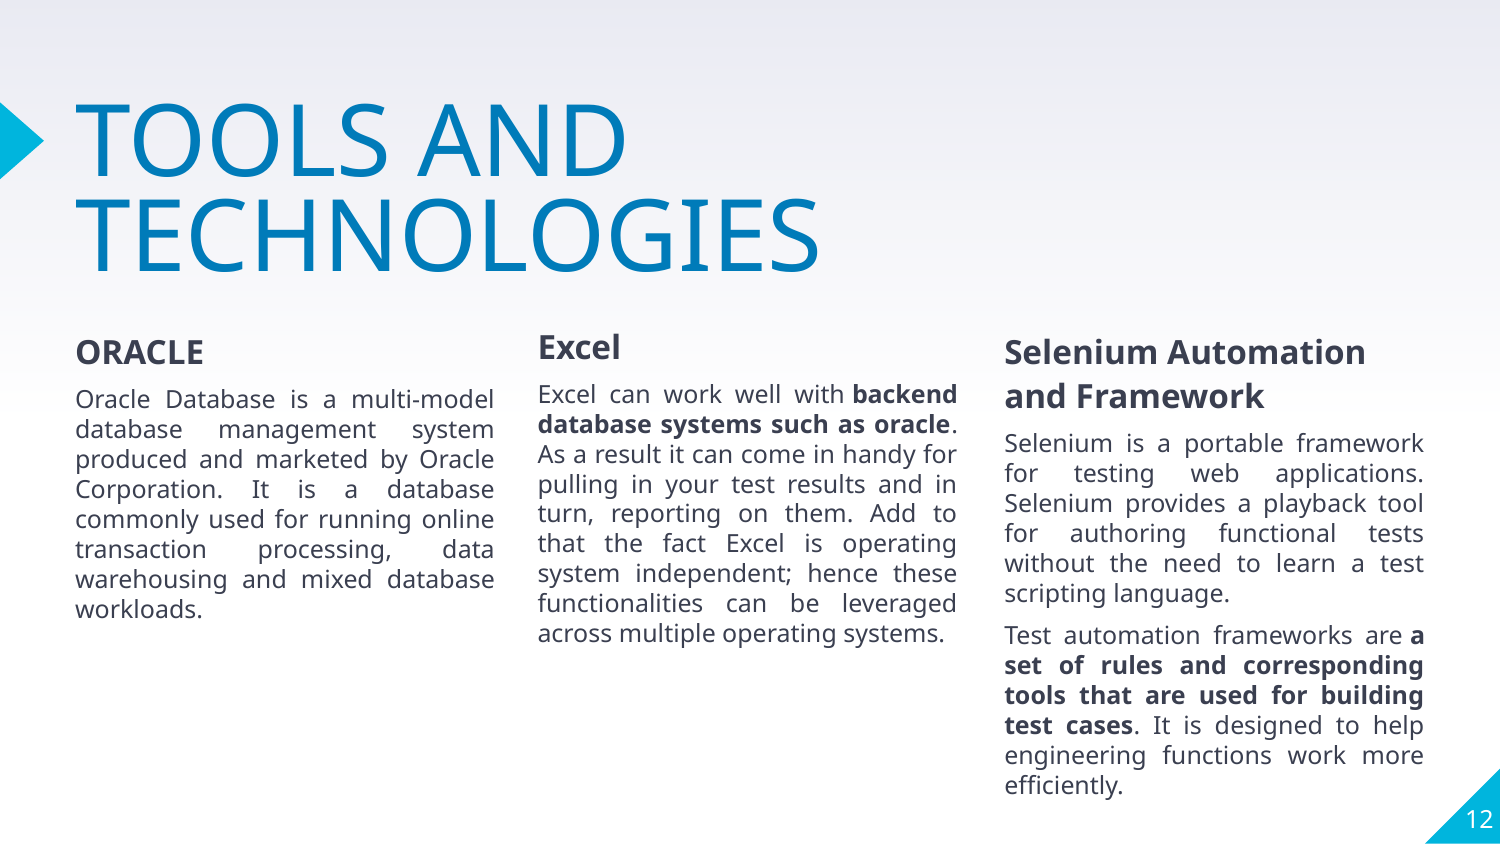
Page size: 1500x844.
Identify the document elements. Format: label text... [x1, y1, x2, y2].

list ORACLE Oracle Database is a multi-model database management system produced and marketed by Oracle Corporation. It is a database commonly used for running online transaction processing, data warehousing and mixed database workloads. [75, 327, 496, 767]
list Excel Excel can work well with backend database systems such as oracle. As a result it can come in handy for pulling in your test results and in turn, reporting on them. Add to that the fact Excel is operating system independent; hence these functionalities can be leveraged across multiple operating systems. [537, 321, 958, 762]
slide_number 12 [1418, 760, 1494, 838]
title TOOLS AND TECHNOLOGIES [75, 99, 1001, 277]
list Selenium Automation and Framework Selenium is a portable framework for testing web applications. Selenium provides a playback tool for authoring functional tests without the need to learn a test scripting language. Test automation frameworks are a set of rules and corresponding tools that are used for building test cases. It is designed to help engineering functions work more efficiently. [1004, 327, 1425, 767]
